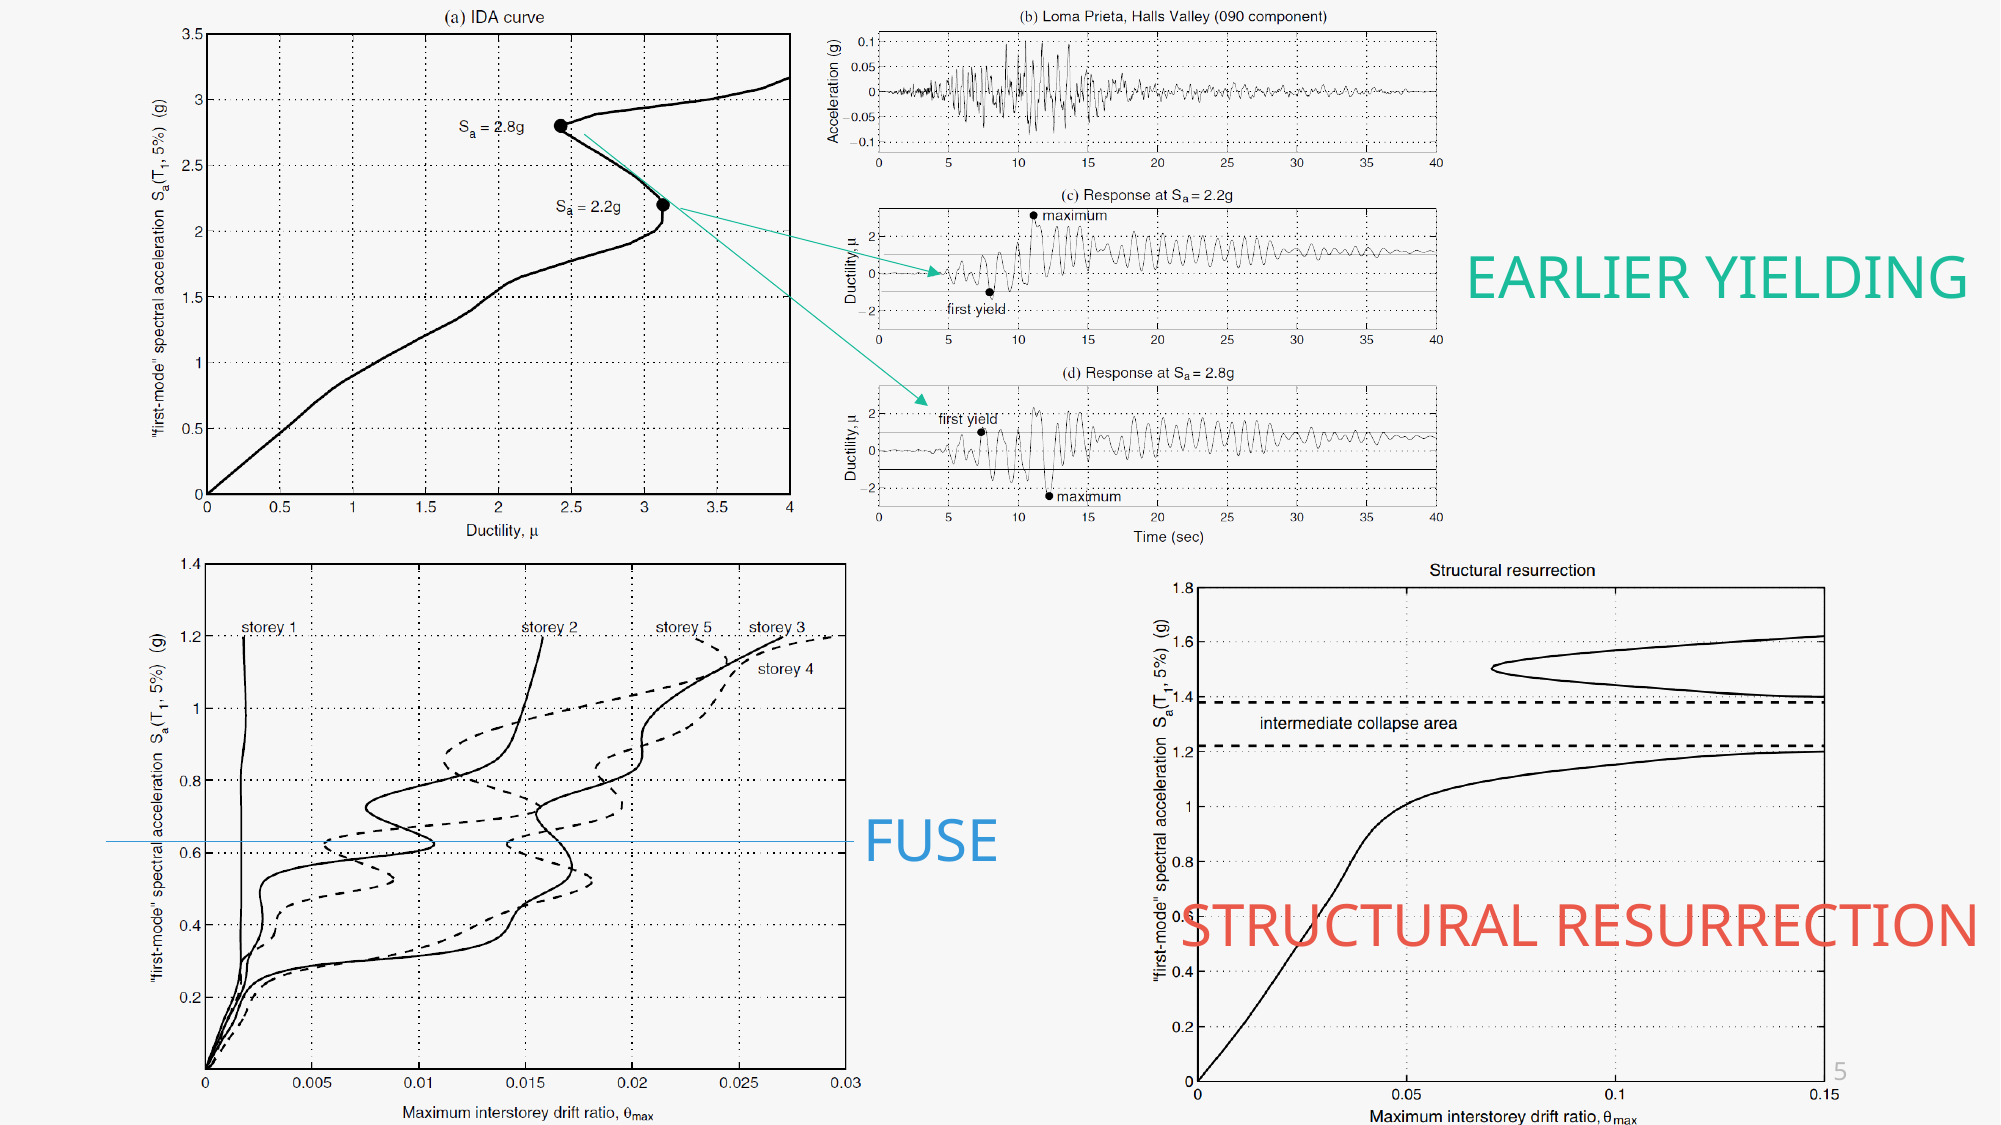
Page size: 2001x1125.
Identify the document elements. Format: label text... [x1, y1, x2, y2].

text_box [584, 134, 928, 406]
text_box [928, 208, 941, 275]
text_box EARLIER YIELDING [1477, 233, 1986, 318]
text_box FUSE [865, 796, 1016, 881]
picture [137, 1, 1477, 1125]
text_box STRUCTURAL RESURRECTION [1863, 880, 1997, 965]
picture [1137, 558, 1863, 1125]
